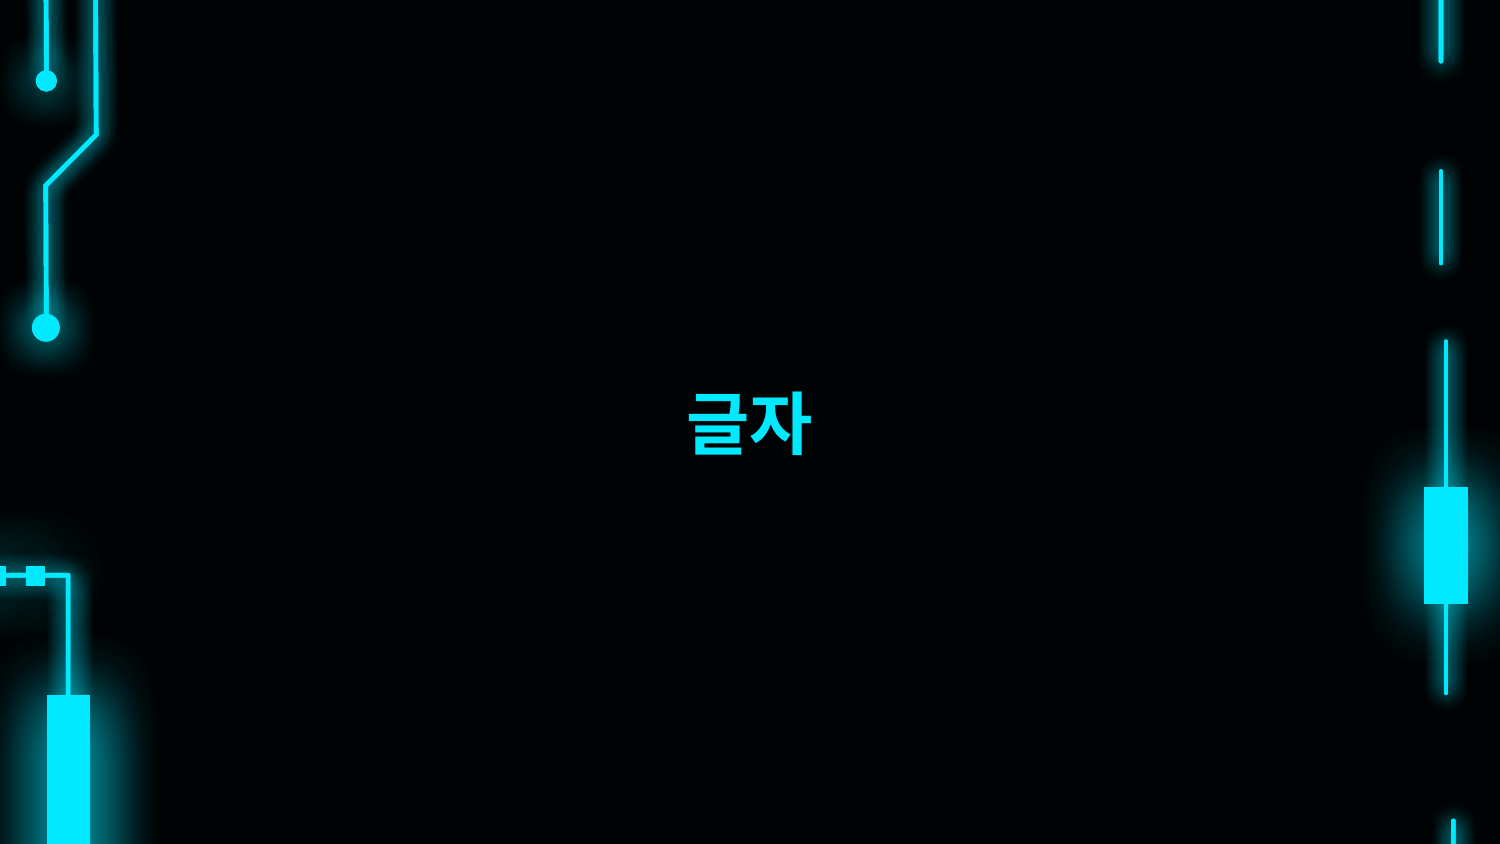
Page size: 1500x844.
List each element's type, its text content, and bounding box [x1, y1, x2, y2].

title 글자 [116, 382, 1383, 462]
